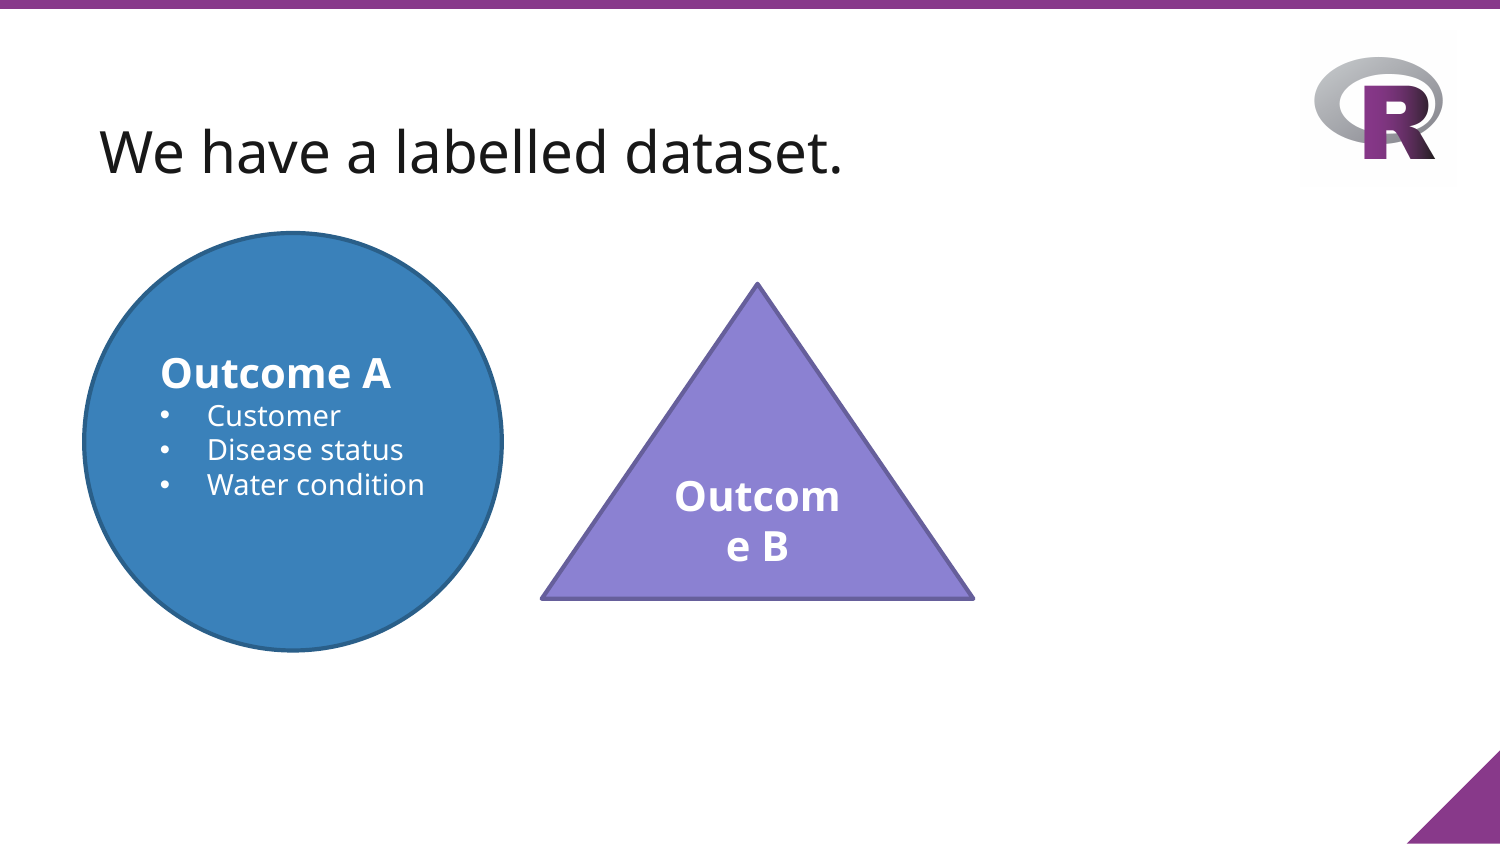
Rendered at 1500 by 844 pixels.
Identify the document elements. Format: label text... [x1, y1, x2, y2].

subtitle We have a labelled dataset. [84, 99, 1311, 468]
picture [1300, 30, 1457, 187]
text_box Outcome B [539, 281, 976, 601]
text_box Outcome A Customer Disease status Water condition [82, 230, 504, 653]
